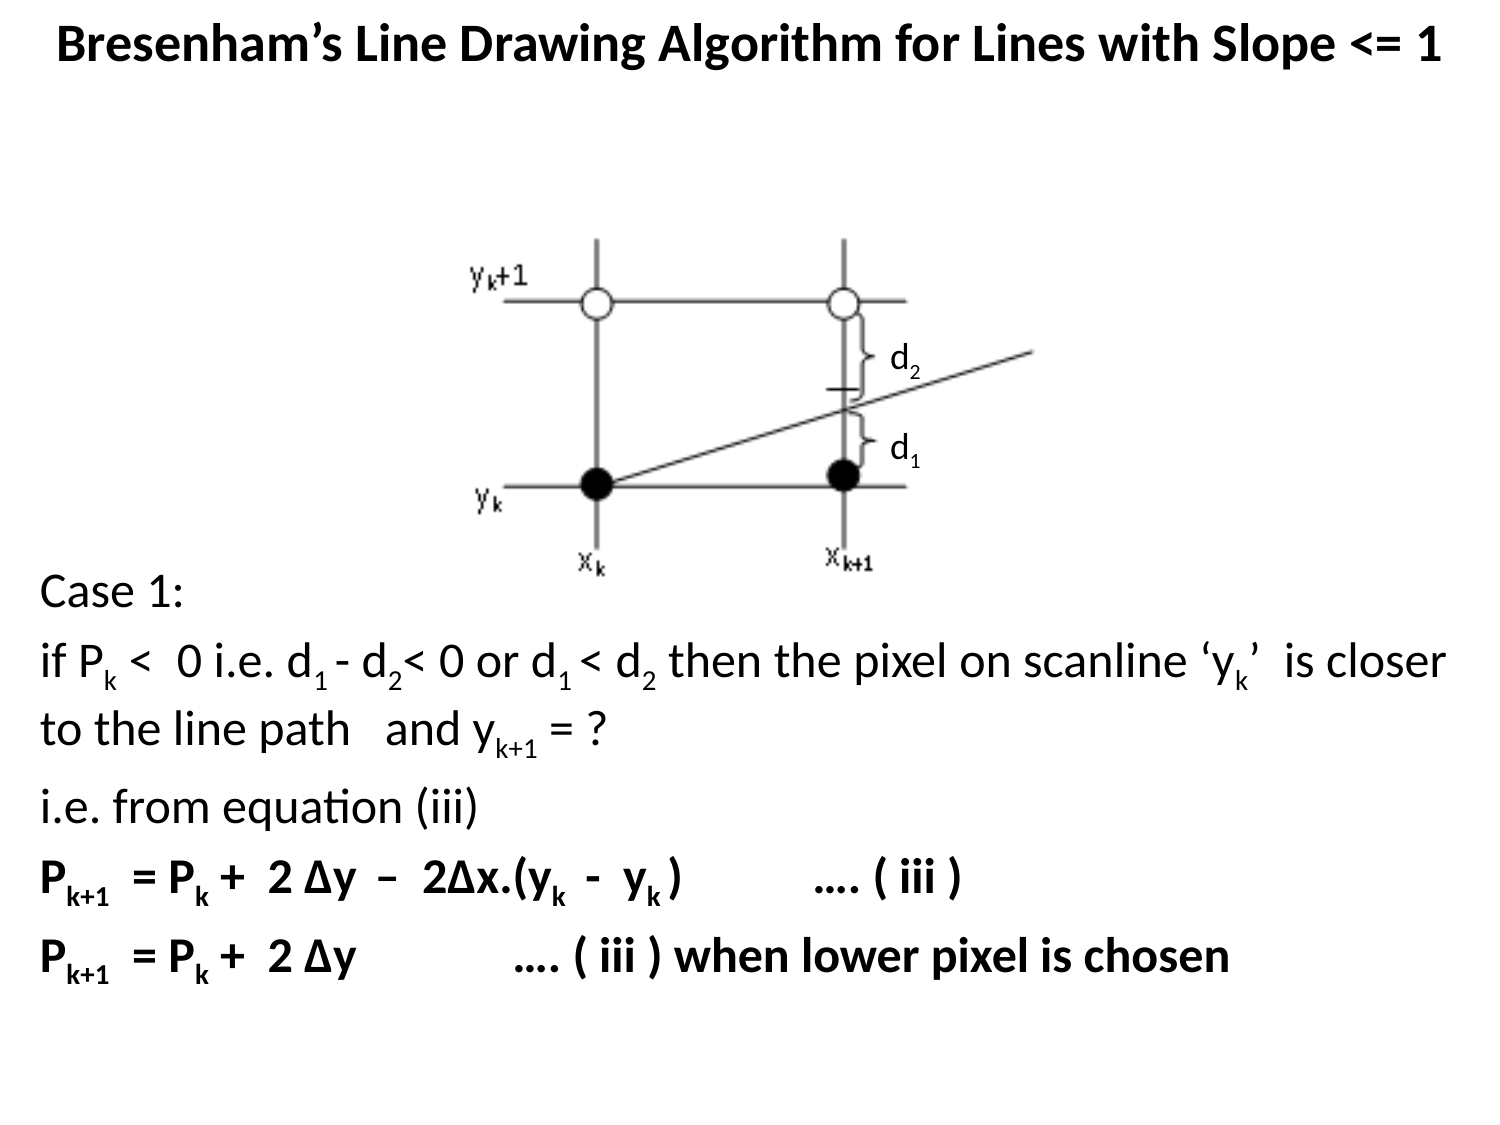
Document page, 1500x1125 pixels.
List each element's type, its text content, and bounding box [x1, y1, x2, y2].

text_box Case 1: if Pk < 0 i.e. d1 - d2< 0 or d1 < d2 then the pixel on scanline ‘yk’ is closer to the line path and yk+1 = ? i.e. from equation (iii) Pk+1 = Pk + 2 Δy – 2Δx.(yk - yk ) …. ( iii ) Pk+1 = Pk + 2 Δy …. ( iii ) when lower pixel is chosen [24, 549, 1463, 838]
text_box Bresenham’s Line Drawing Algorithm for Lines with Slope <= 1 [12, 0, 1489, 96]
picture [443, 237, 1038, 619]
